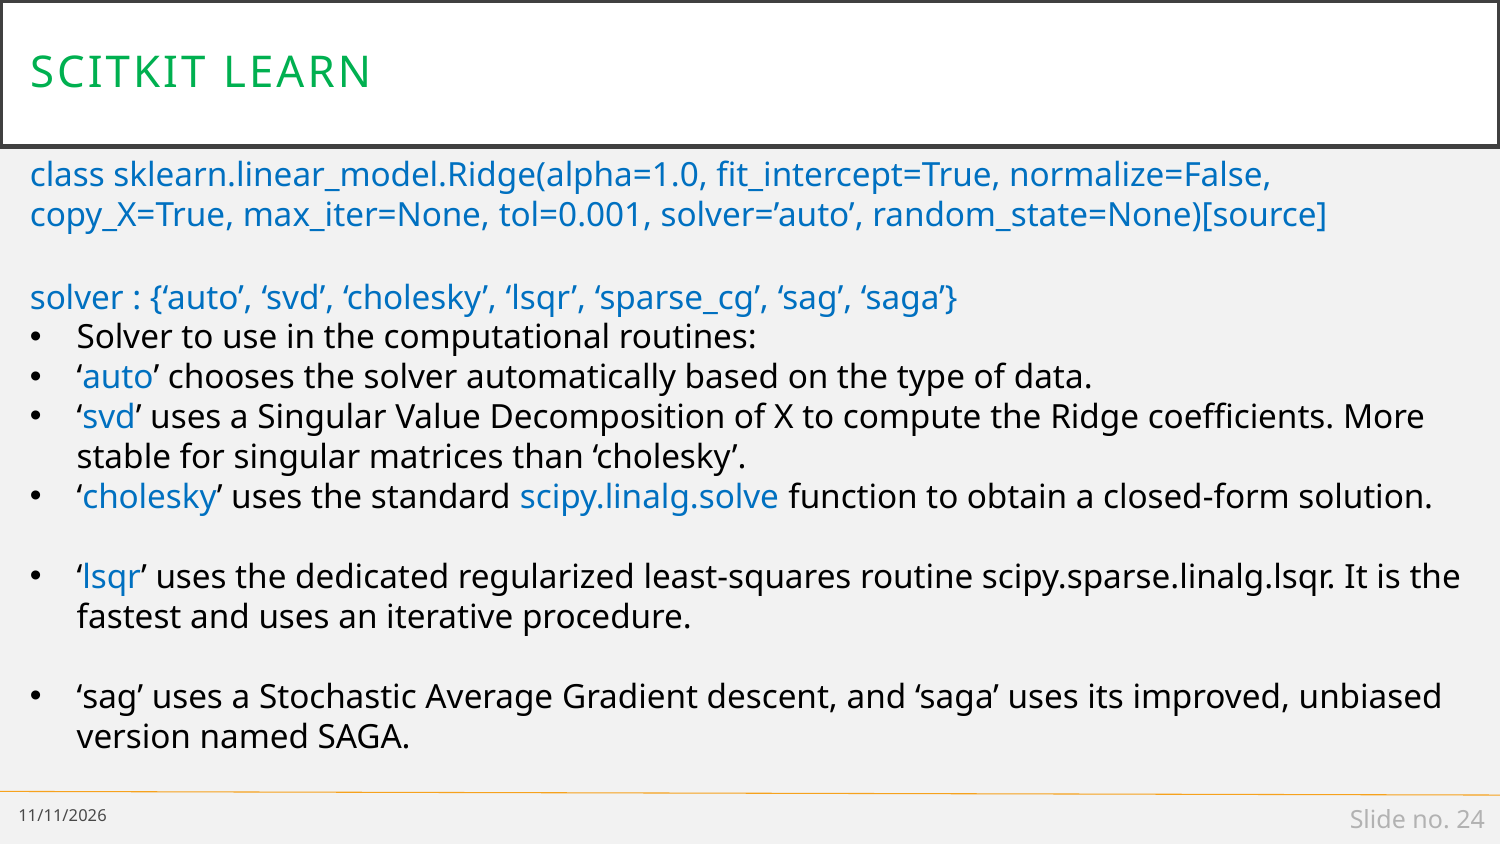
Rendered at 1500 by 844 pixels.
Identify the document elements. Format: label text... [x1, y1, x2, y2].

text_box solver : {‘auto’, ‘svd’, ‘cholesky’, ‘lsqr’, ‘sparse_cg’, ‘sag’, ‘saga’} Solver to use in the computational routines: ‘auto’ chooses the solver automatically based on the type of data. ‘svd’ uses a Singular Value Decomposition of X to compute the Ridge coefficients. More stable for singular matrices than ‘cholesky’. ‘cholesky’ uses the standard scipy.linalg.solve function to obtain a closed-form solution. ‘lsqr’ uses the dedicated regularized least-squares routine scipy.sparse.linalg.lsqr. It is the fastest and uses an iterative procedure. ‘sag’ uses a Stochastic Average Gradient descent, and ‘saga’ uses its improved, unbiased version named SAGA. [14, 268, 1485, 763]
text_box class sklearn.linear_model.Ridge(alpha=1.0, fit_intercept=True, normalize=False, copy_X=True, max_iter=None, tol=0.001, solver=’auto’, random_state=None)[source] [14, 146, 1485, 241]
title Scitkit learn [0, 0, 1500, 149]
slide_number Slide no. 24 [1162, 797, 1500, 843]
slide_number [0, 796, 122, 837]
